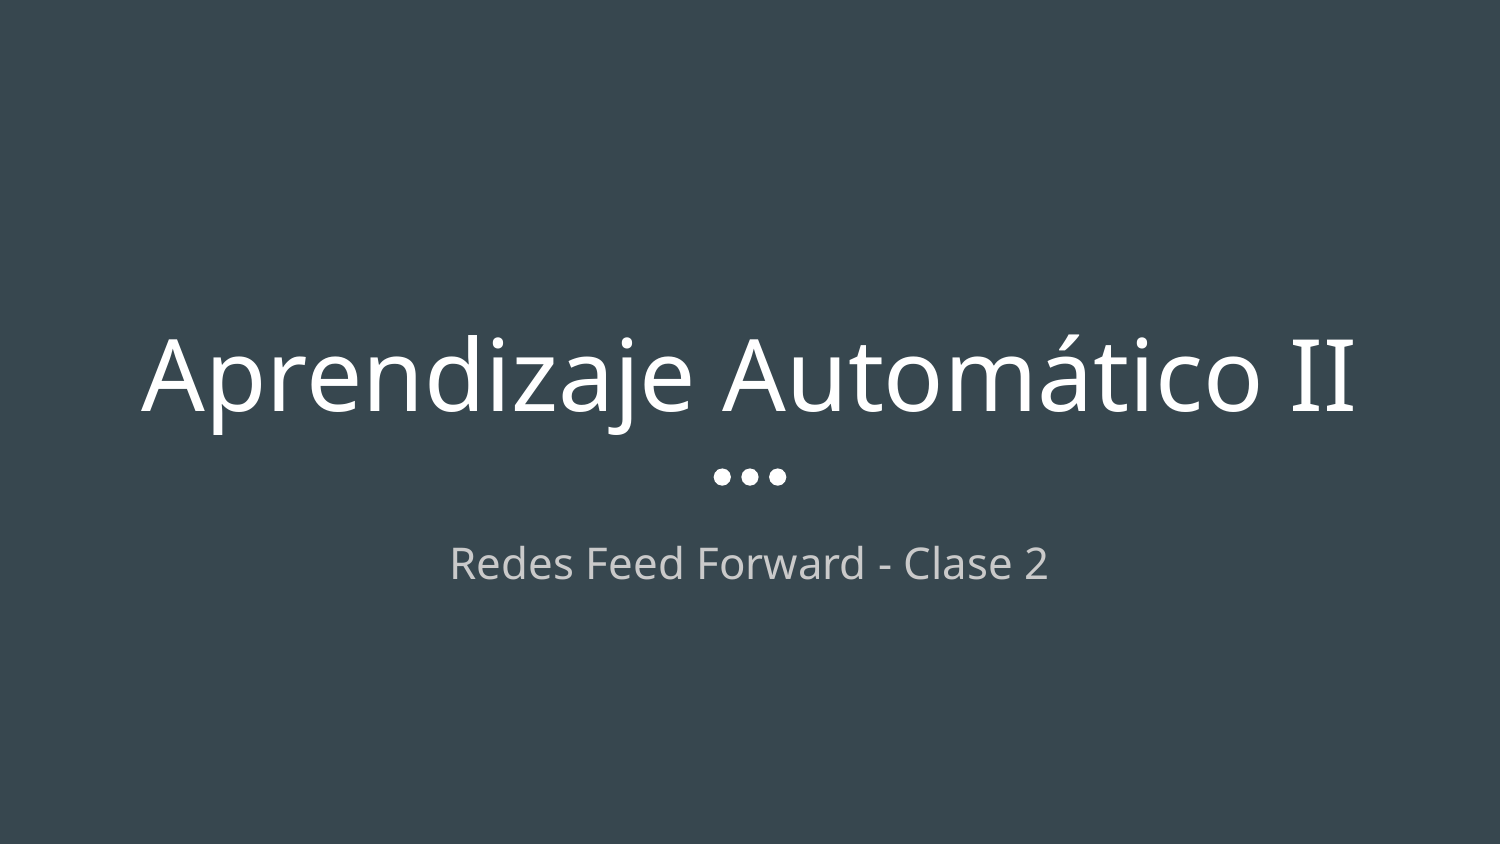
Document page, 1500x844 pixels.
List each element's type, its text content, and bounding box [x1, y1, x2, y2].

subtitle Redes Feed Forward - Clase 2 [110, 520, 1390, 651]
title Aprendizaje Automático II [110, 162, 1390, 447]
